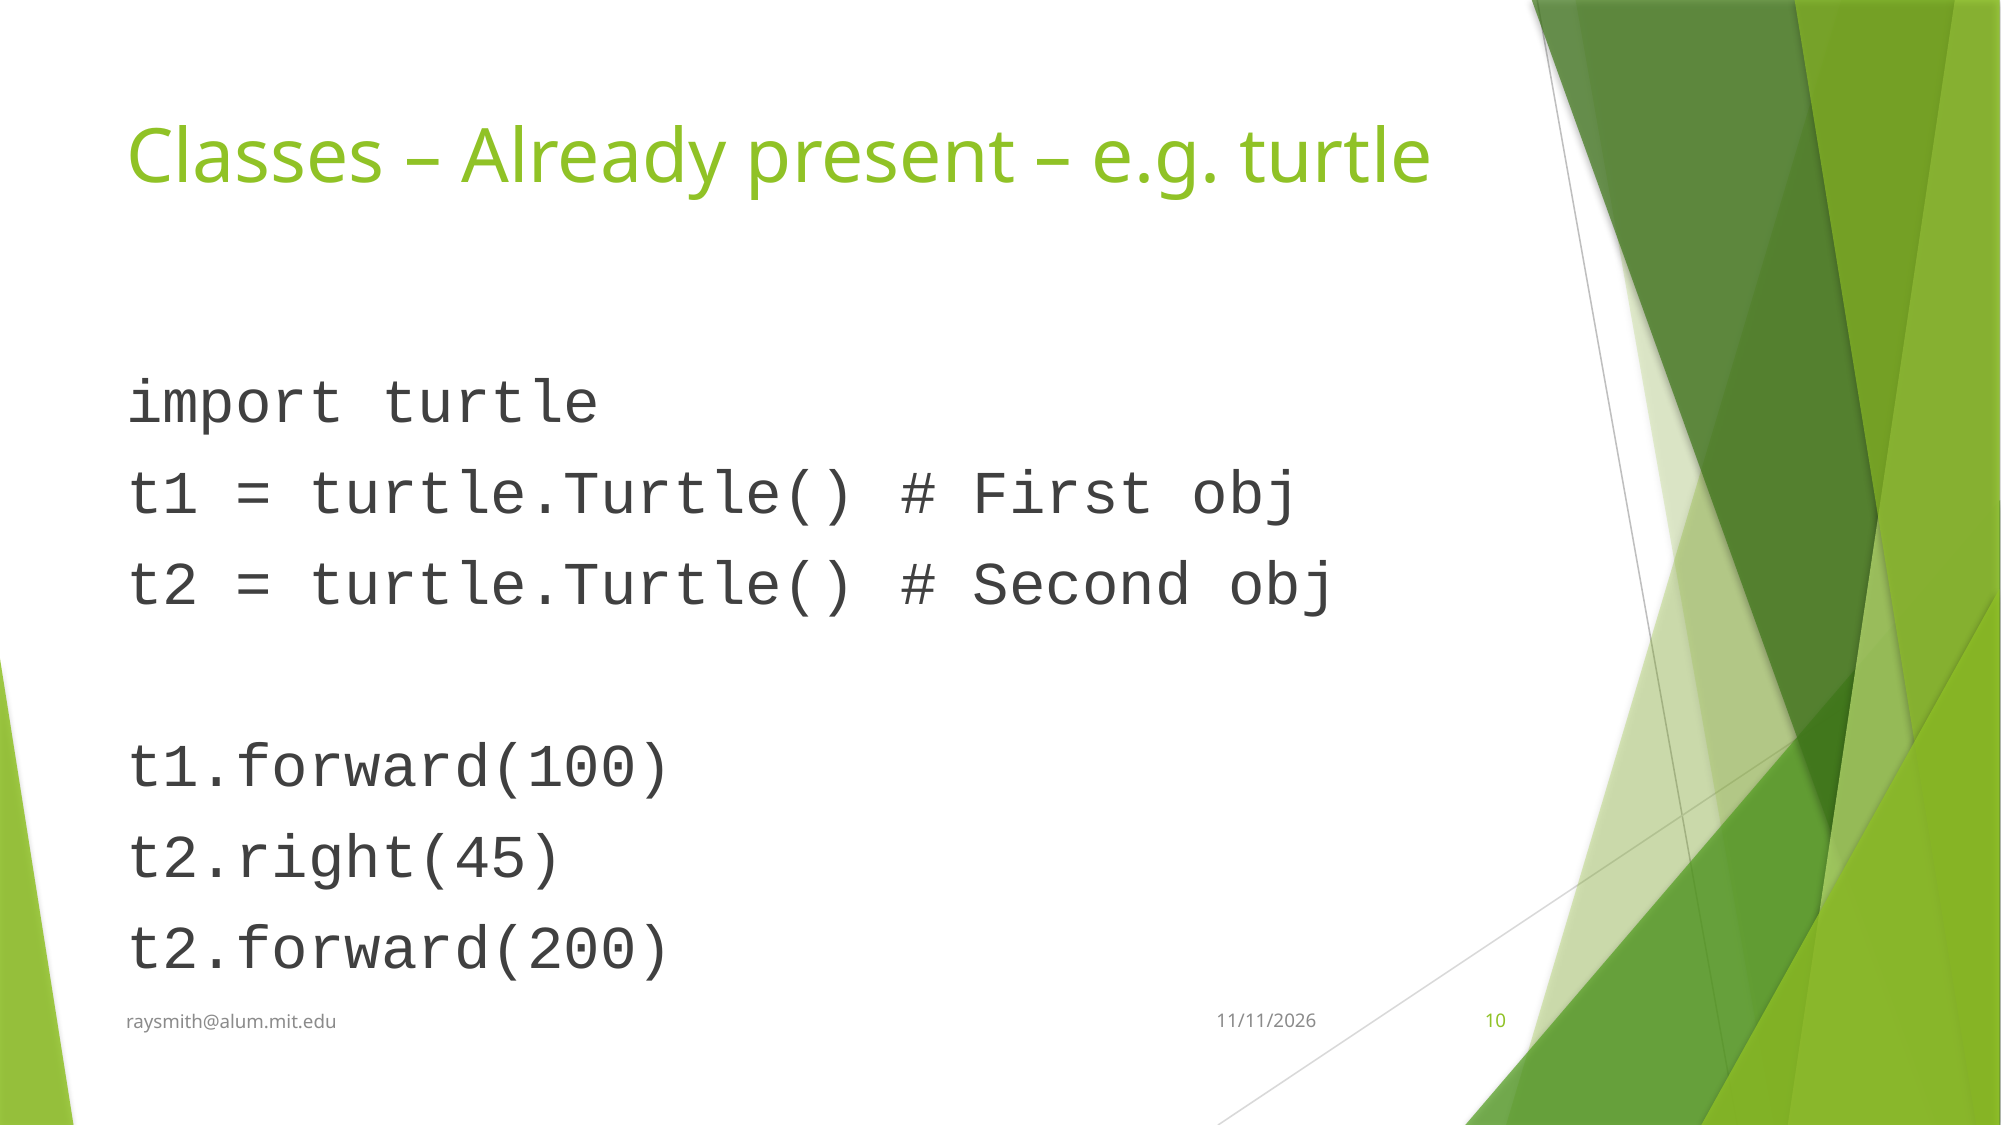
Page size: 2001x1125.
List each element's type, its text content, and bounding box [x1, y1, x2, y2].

title Classes – Already present – e.g. turtle [111, 99, 1522, 317]
footer raysmith@alum.mit.edu [111, 991, 1145, 1051]
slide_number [1181, 991, 1332, 1051]
list import turtle t1 = turtle.Turtle() # First obj t2 = turtle.Turtle() # Second obj t1.forward(100) t2.right(45) t2.forward(200) [111, 354, 1722, 992]
slide_number 10 [1409, 991, 1522, 1051]
